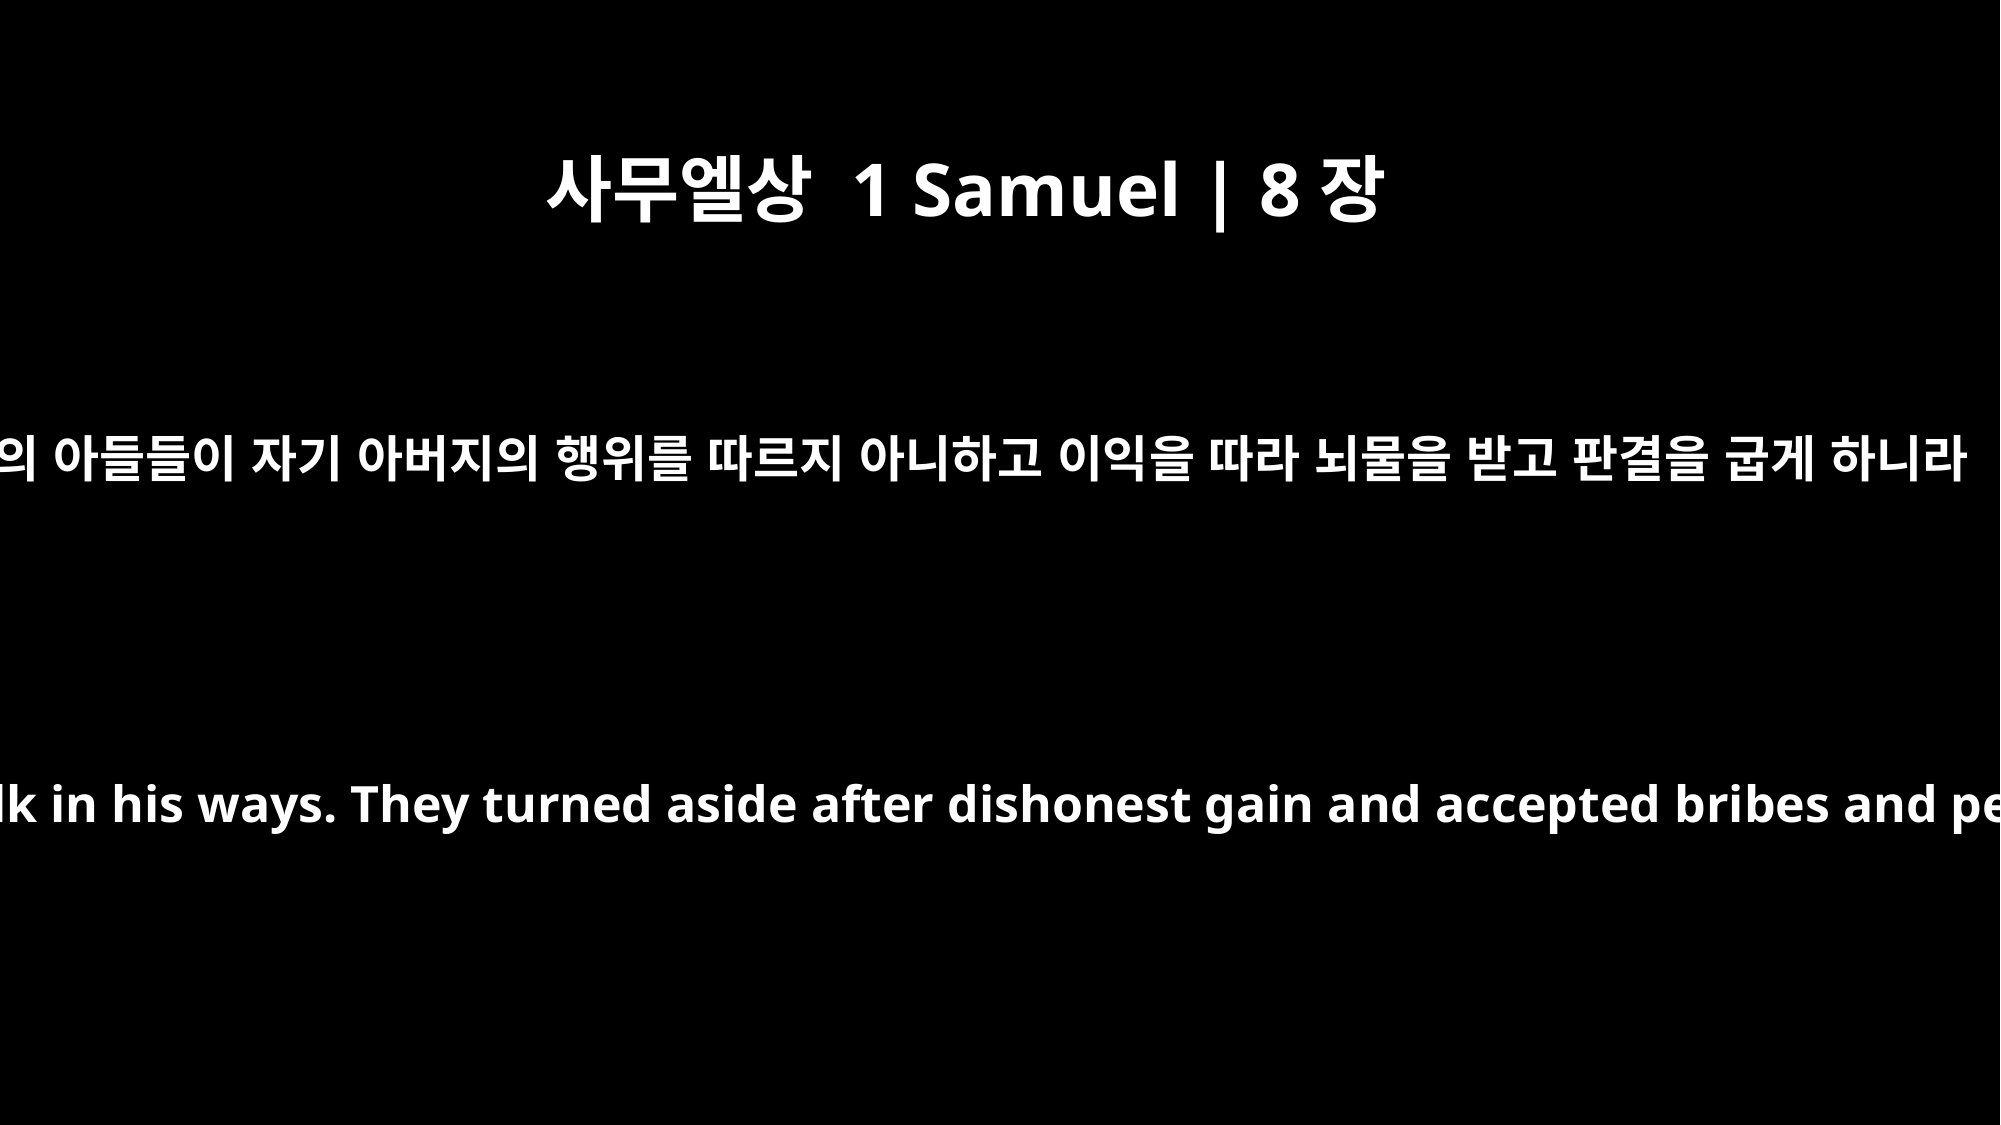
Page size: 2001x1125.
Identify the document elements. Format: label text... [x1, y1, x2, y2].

text_box But his sons did not walk in his ways. They turned aside after dishonest gain and accepted bribes and perverted justice. [0, 764, 2000, 840]
text_box 사무엘상 1 Samuel | 8장 [530, 136, 1402, 239]
text_box 3 그의 아들들이 자기 아버지의 행위를 따르지 아니하고 이익을 따라 뇌물을 받고 판결을 굽게 하니라 [0, 359, 1985, 495]
